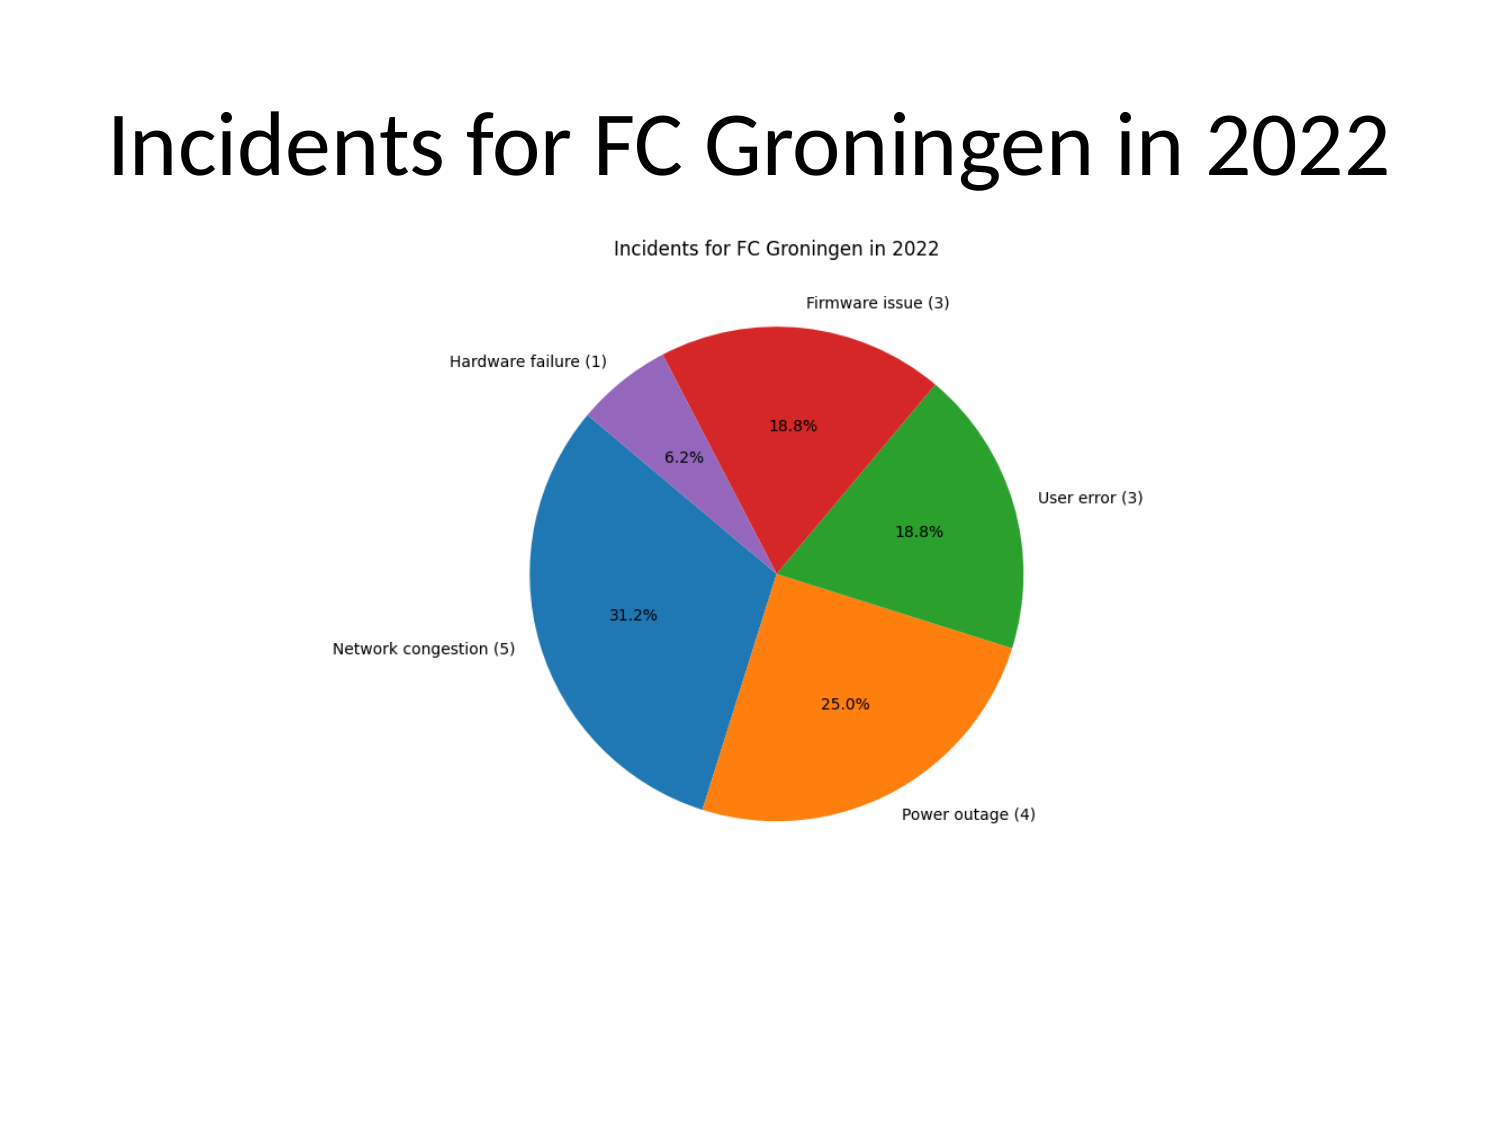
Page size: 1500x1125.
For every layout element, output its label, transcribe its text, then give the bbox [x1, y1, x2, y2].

picture [299, 224, 1201, 901]
title Incidents for FC Groningen in 2022 [75, 45, 1425, 233]
